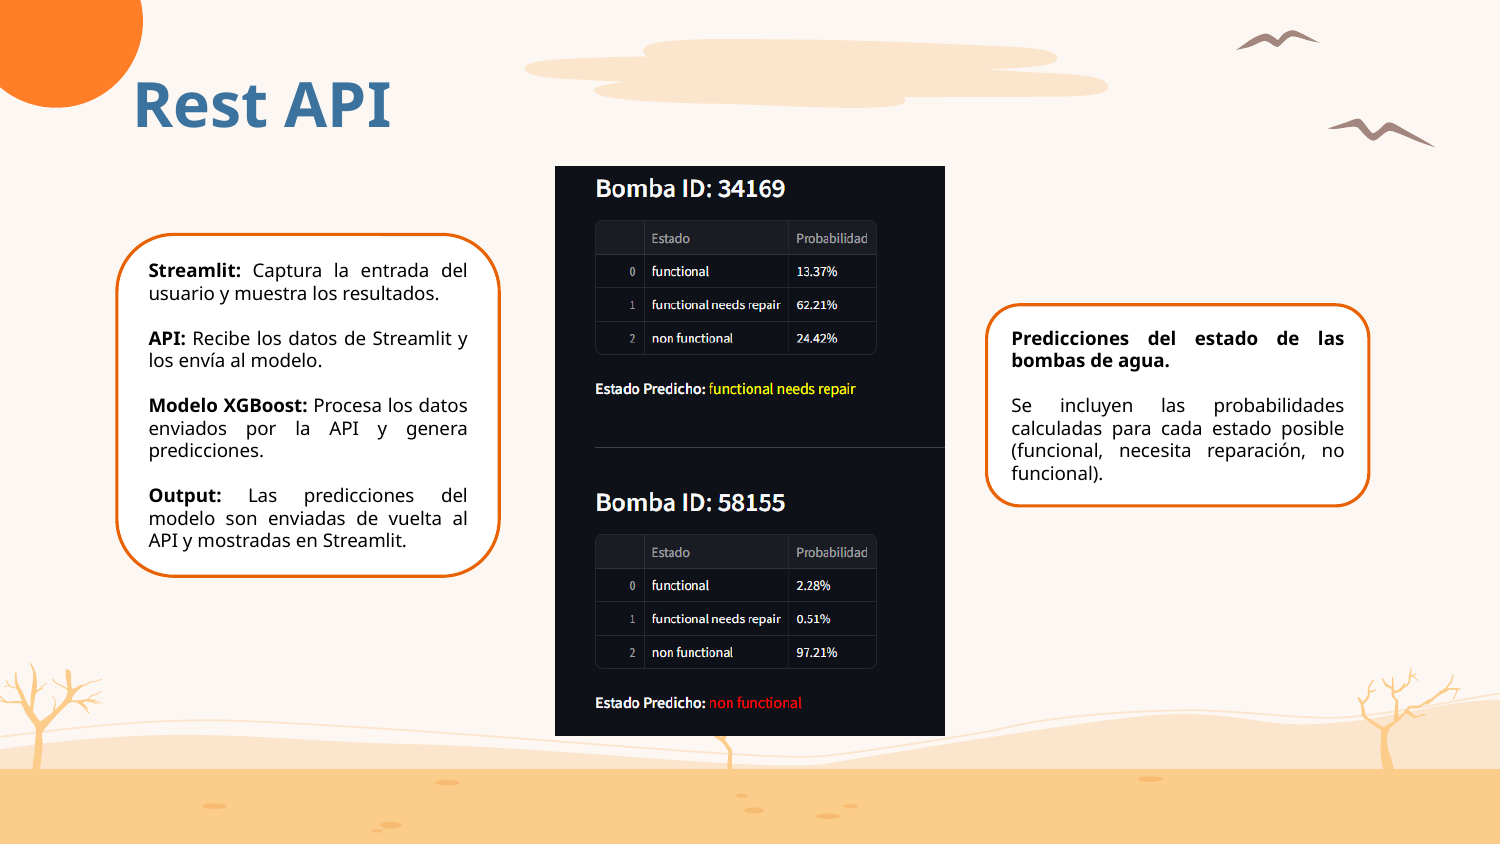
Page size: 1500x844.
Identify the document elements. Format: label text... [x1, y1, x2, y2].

text_box Streamlit: Captura la entrada del usuario y muestra los resultados. API: Recibe los datos de Streamlit y los envía al modelo. Modelo XGBoost: Procesa los datos enviados por la API y genera predicciones. Output: Las predicciones del modelo son enviadas de vuelta al API y mostradas en Streamlit. [116, 234, 500, 577]
picture [555, 166, 945, 736]
text_box Predicciones del estado de las bombas de agua. Se incluyen las probabilidades calculadas para cada estado posible (funcional, necesita reparación, no funcional). [986, 304, 1369, 506]
title Rest API [116, 50, 1383, 141]
